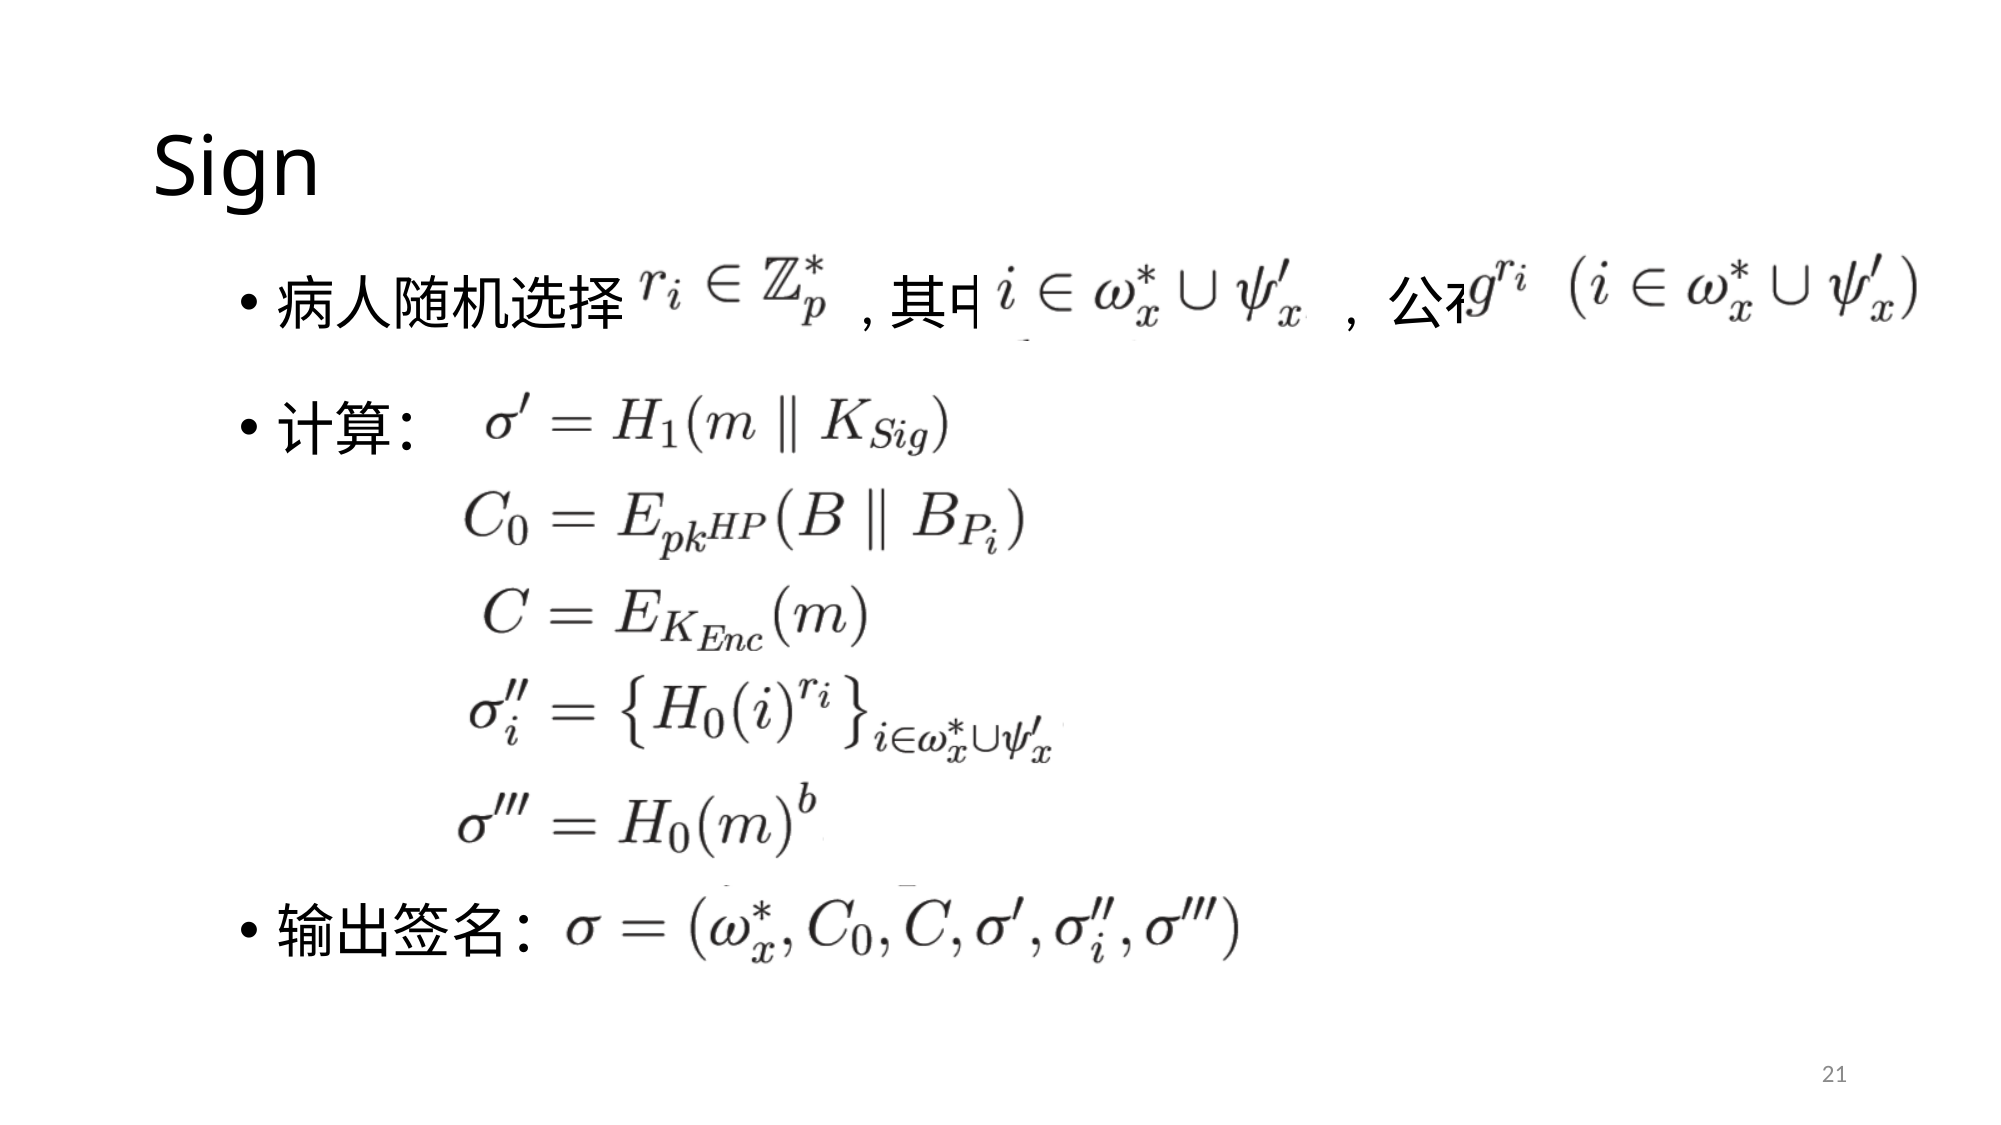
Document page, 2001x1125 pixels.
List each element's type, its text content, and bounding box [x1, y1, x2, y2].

slide_number 21 [1412, 1042, 1863, 1103]
picture [622, 233, 855, 329]
text_box Sign [137, 59, 1307, 278]
picture [454, 569, 1064, 768]
picture [462, 480, 1031, 560]
picture [1464, 246, 1927, 341]
text_box 病人随机选择 ,其中 , 公布 计算： 输出签名： [224, 223, 1908, 1034]
picture [469, 385, 956, 470]
picture [558, 885, 1247, 970]
picture [446, 773, 824, 873]
picture [977, 251, 1307, 341]
